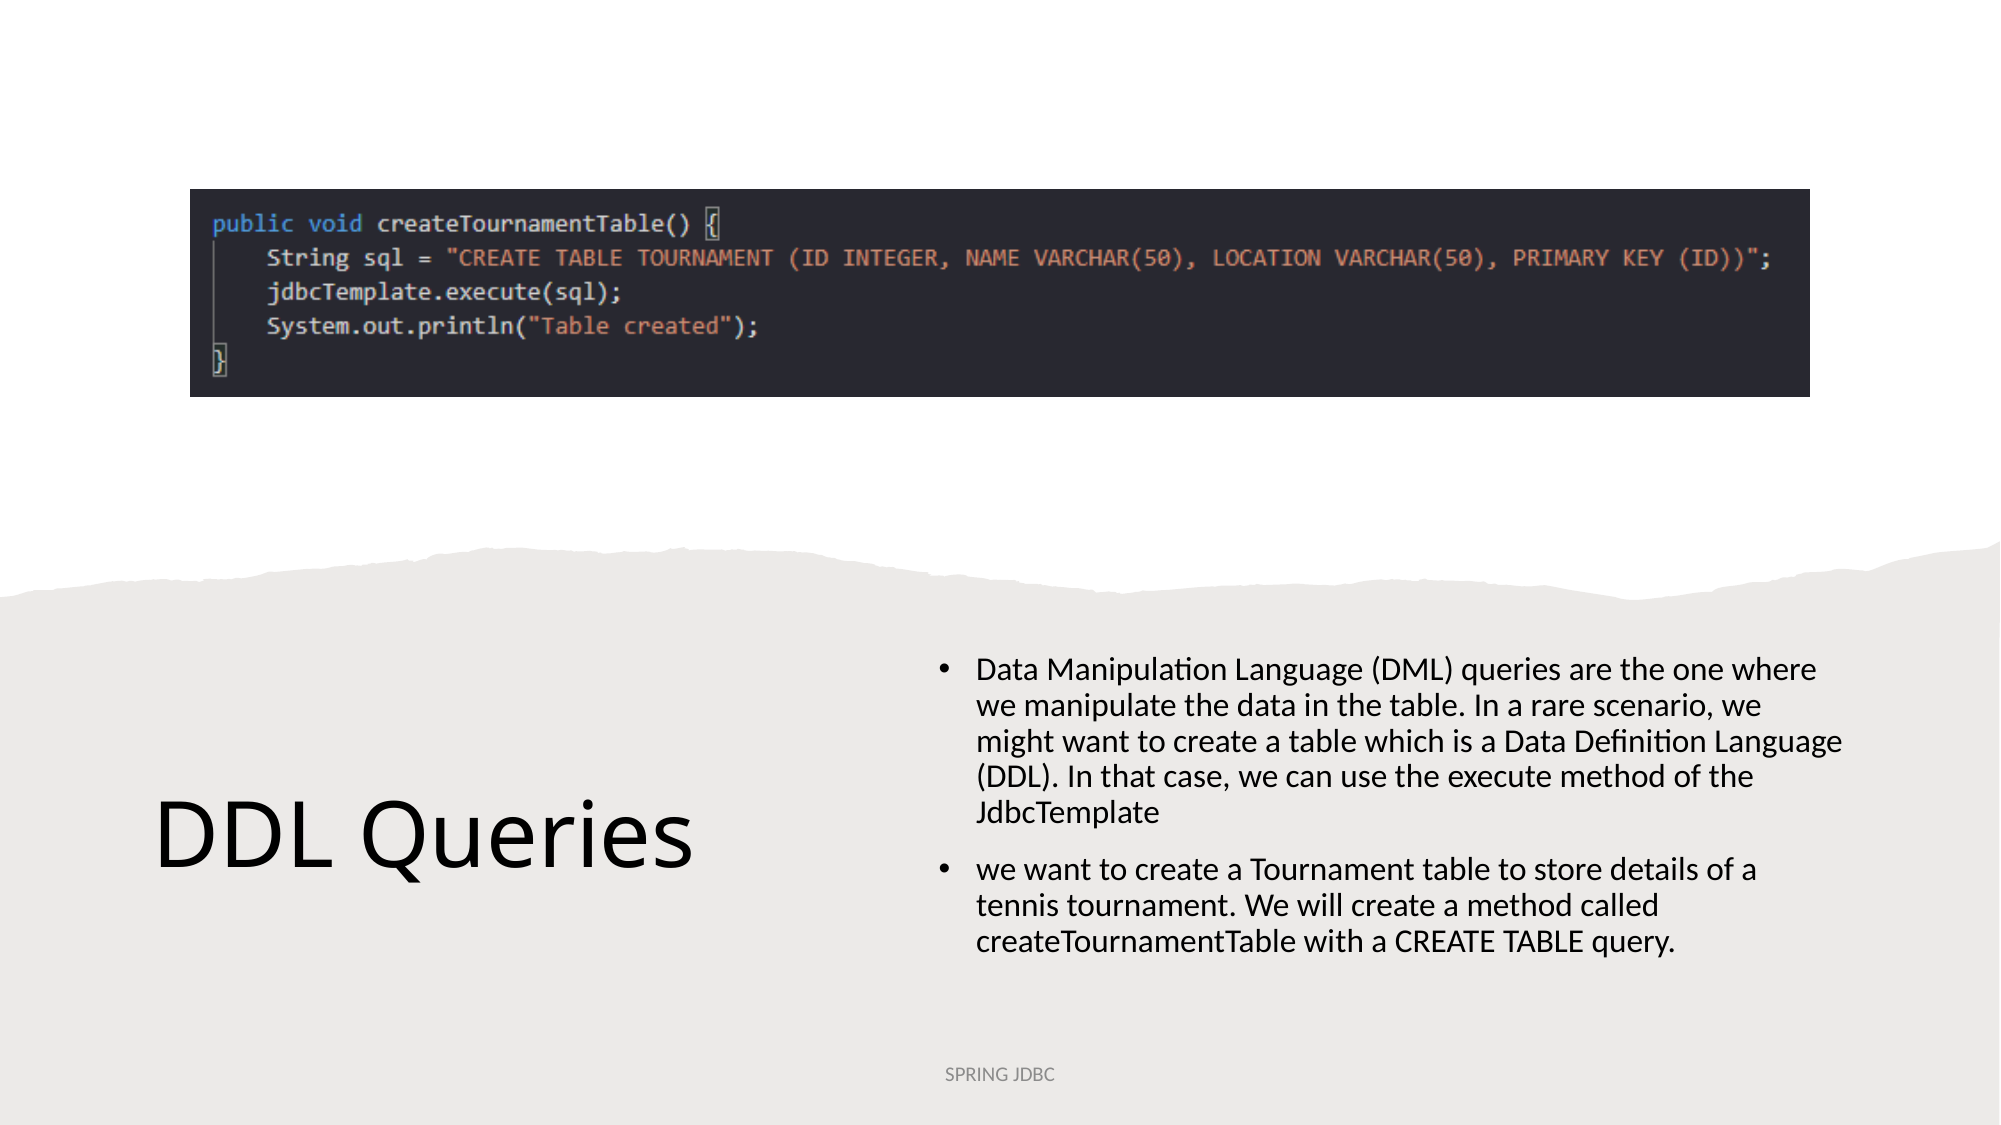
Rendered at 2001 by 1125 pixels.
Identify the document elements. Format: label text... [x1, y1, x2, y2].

title DDL Queries [137, 640, 829, 1035]
list Data Manipulation Language (DML) queries are the one where we manipulate the data in the table. In a rare scenario, we might want to create a table which is a Data Definition Language (DDL). In that case, we can use the execute method of the JdbcTemplate we want to create a Tournament table to store details of a tennis tournament. We will create a method called createTournamentTable with a CREATE TABLE query. [923, 637, 1863, 1031]
text_box [0, 0, 2000, 598]
text_box [0, 540, 2000, 1125]
picture [190, 189, 1811, 397]
footer SPRING JDBC [662, 1042, 1338, 1103]
